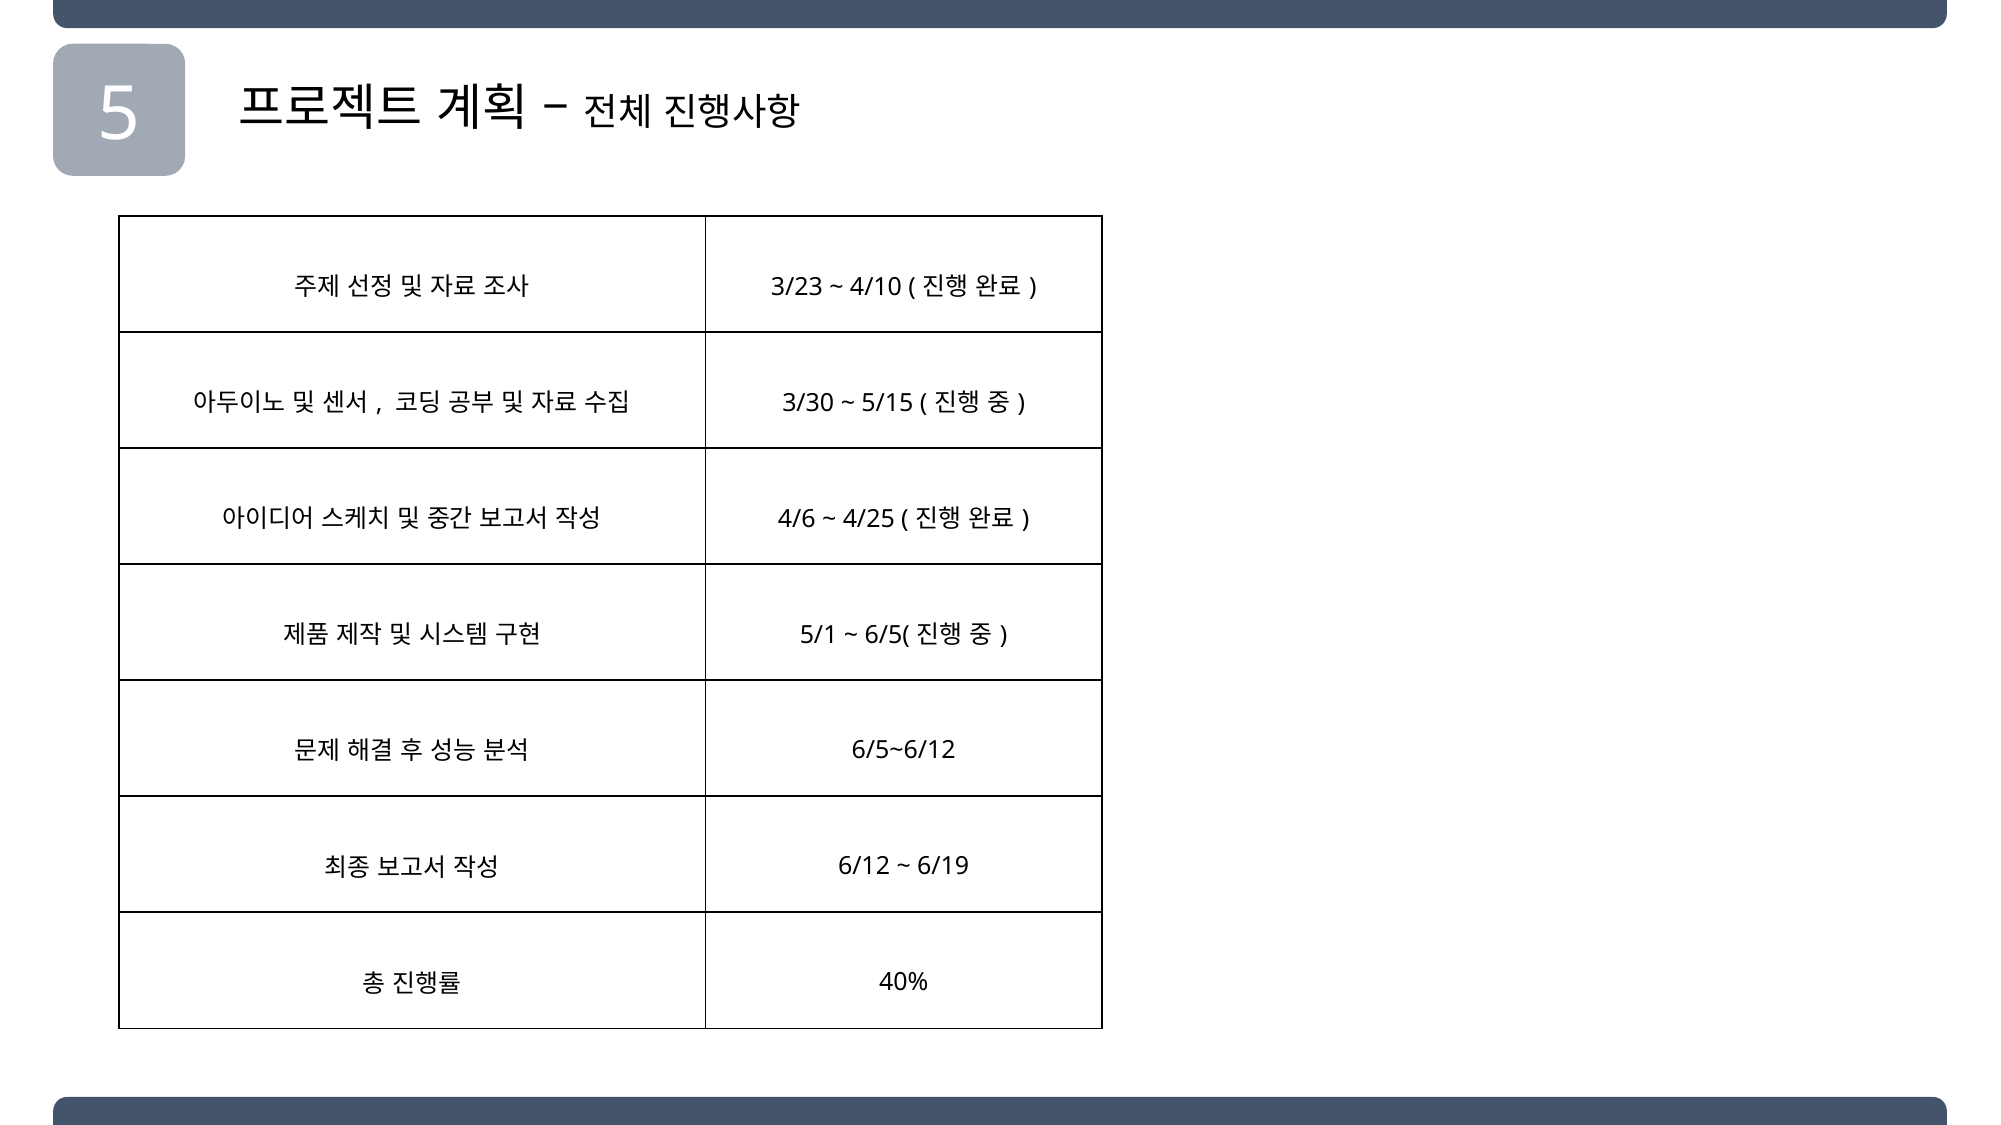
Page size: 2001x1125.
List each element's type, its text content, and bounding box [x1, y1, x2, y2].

table_cell 최종 보고서 작성 [120, 797, 705, 911]
text_box 5 [51, 42, 187, 177]
table_cell 40% [706, 913, 1101, 1028]
table_header 3/23 ~ 4/10 (진행 완료) [706, 217, 1101, 331]
table_cell 총 진행률 [120, 913, 705, 1028]
table_cell 5/1 ~ 6/5(진행 중) [706, 565, 1101, 679]
text_box [52, 1095, 1948, 1125]
table_cell 아두이노 및 센서, 코딩 공부 및 자료 수집 [120, 333, 705, 447]
table_cell 6/5~6/12 [706, 681, 1101, 795]
table_header 주제 선정 및 자료 조사 [120, 217, 705, 331]
table_cell 문제 해결 후 성능 분석 [120, 681, 705, 795]
table_cell 6/12 ~ 6/19 [706, 797, 1101, 911]
table_cell 4/6 ~ 4/25 (진행 완료) [706, 449, 1101, 563]
text_box [52, 0, 1948, 30]
table_cell 제품 제작 및 시스템 구현 [120, 565, 705, 679]
table_cell 3/30 ~ 5/15 (진행 중) [706, 333, 1101, 447]
table_cell 아이디어 스케치 및 중간 보고서 작성 [120, 449, 705, 563]
text_box 프로젝트 계획 – 전체 진행사항 [224, 67, 921, 143]
